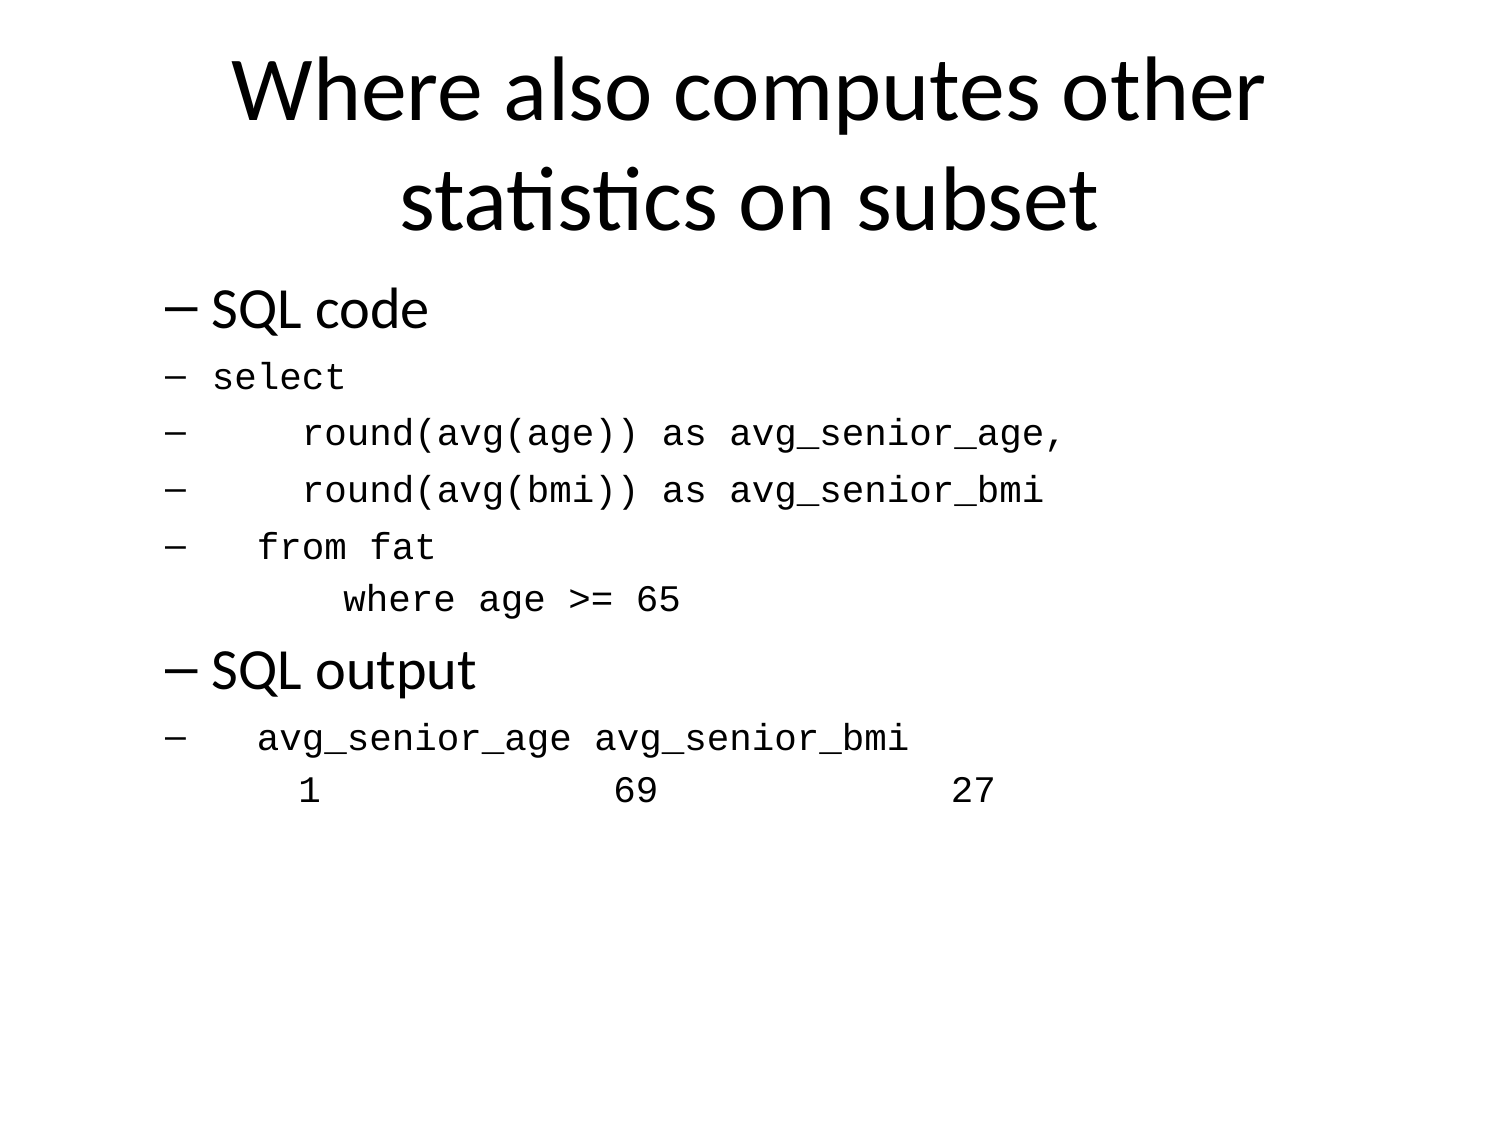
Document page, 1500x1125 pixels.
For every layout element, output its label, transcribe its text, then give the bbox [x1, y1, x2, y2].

title Where also computes other statistics on subset [75, 45, 1425, 233]
list SQL code select round(avg(age)) as avg_senior_age, round(avg(bmi)) as avg_senior_bmi from fat where age >= 65 SQL output avg_senior_age avg_senior_bmi 1 69 27 [75, 262, 1425, 1005]
